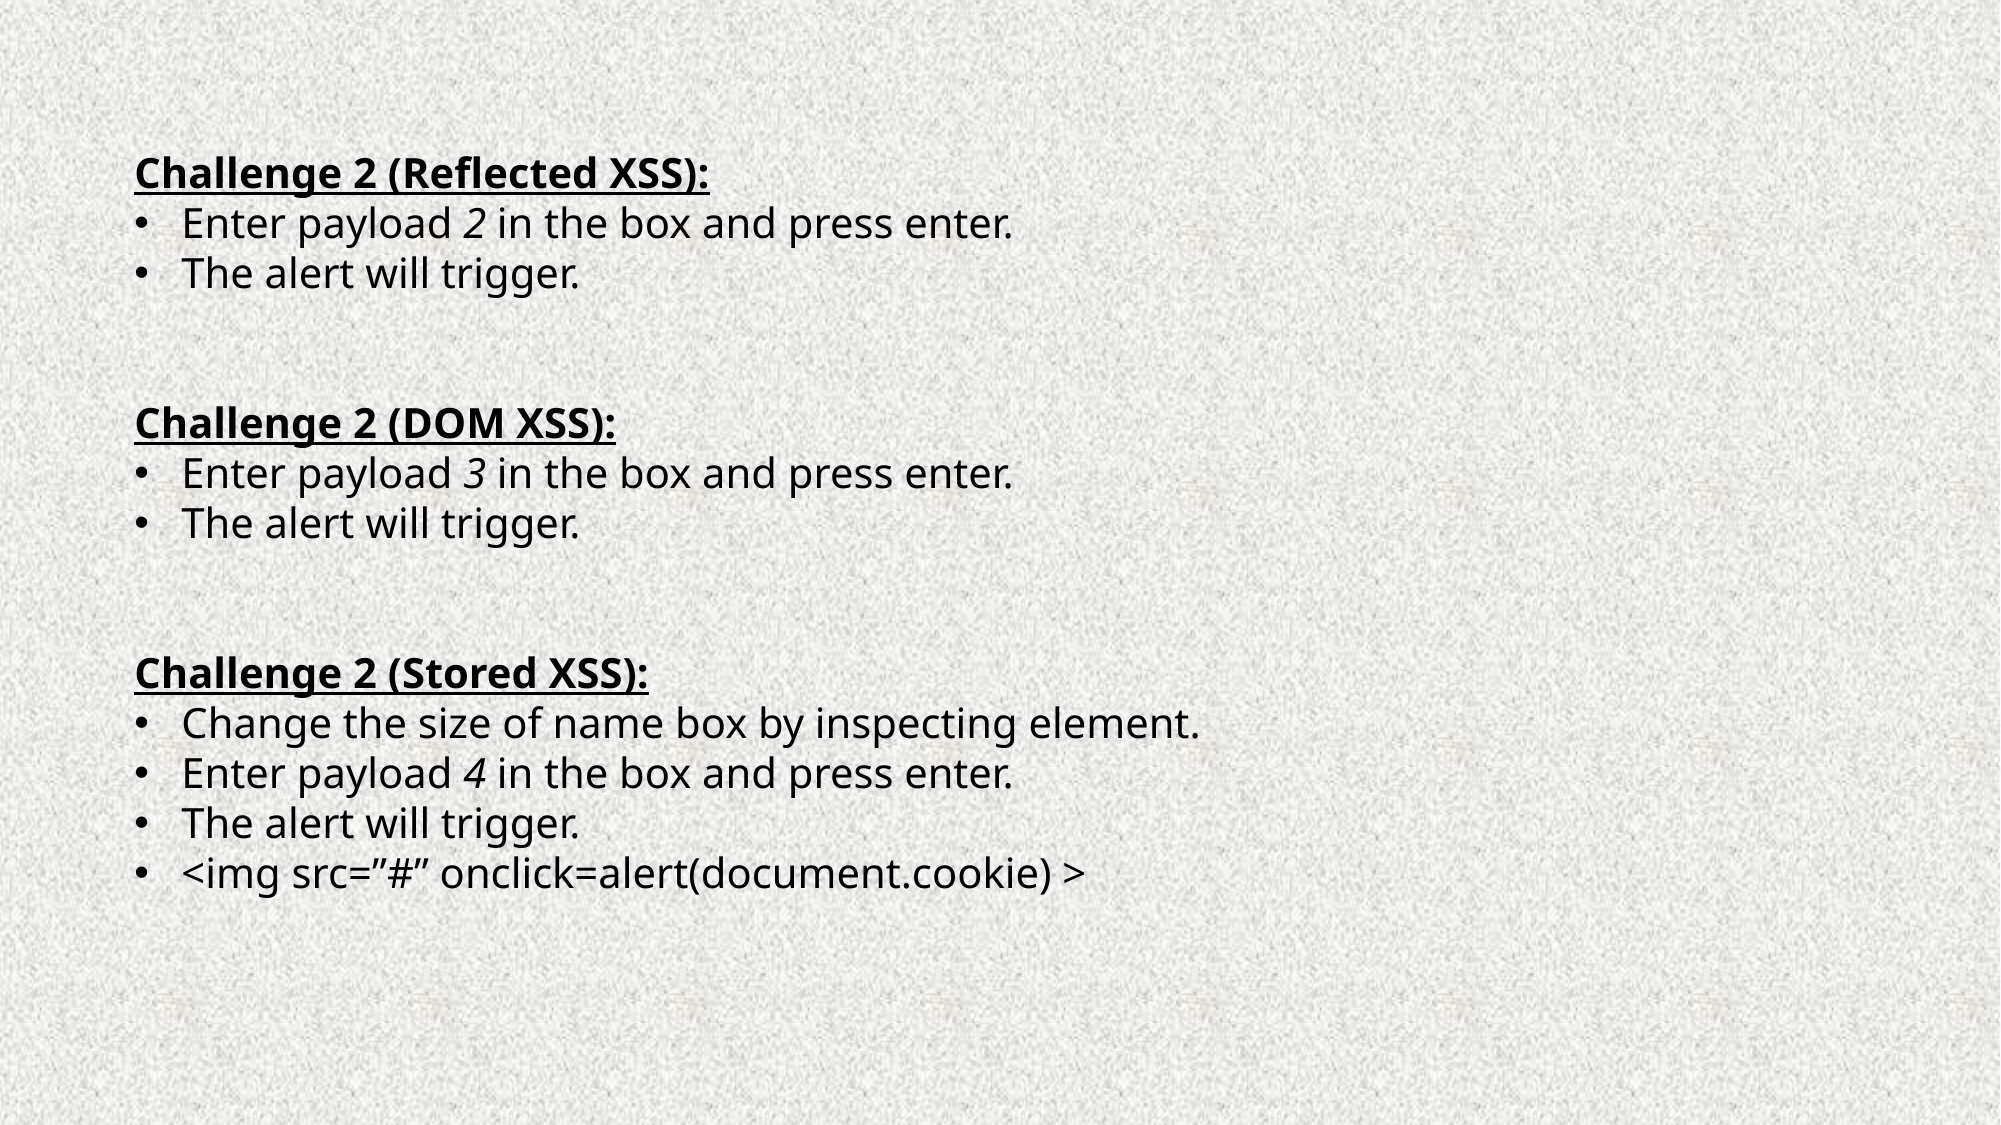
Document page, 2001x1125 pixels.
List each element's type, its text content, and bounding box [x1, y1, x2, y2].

text_box Challenge 2 (Reflected XSS): Enter payload 2 in the box and press enter. The alert will trigger. Challenge 2 (DOM XSS): Enter payload 3 in the box and press enter. The alert will trigger. Challenge 2 (Stored XSS): Change the size of name box by inspecting element. Enter payload 4 in the box and press enter. The alert will trigger. <img src=”#” onclick=alert(document.cookie) > [119, 139, 1688, 965]
picture [0, 0, 2001, 1125]
